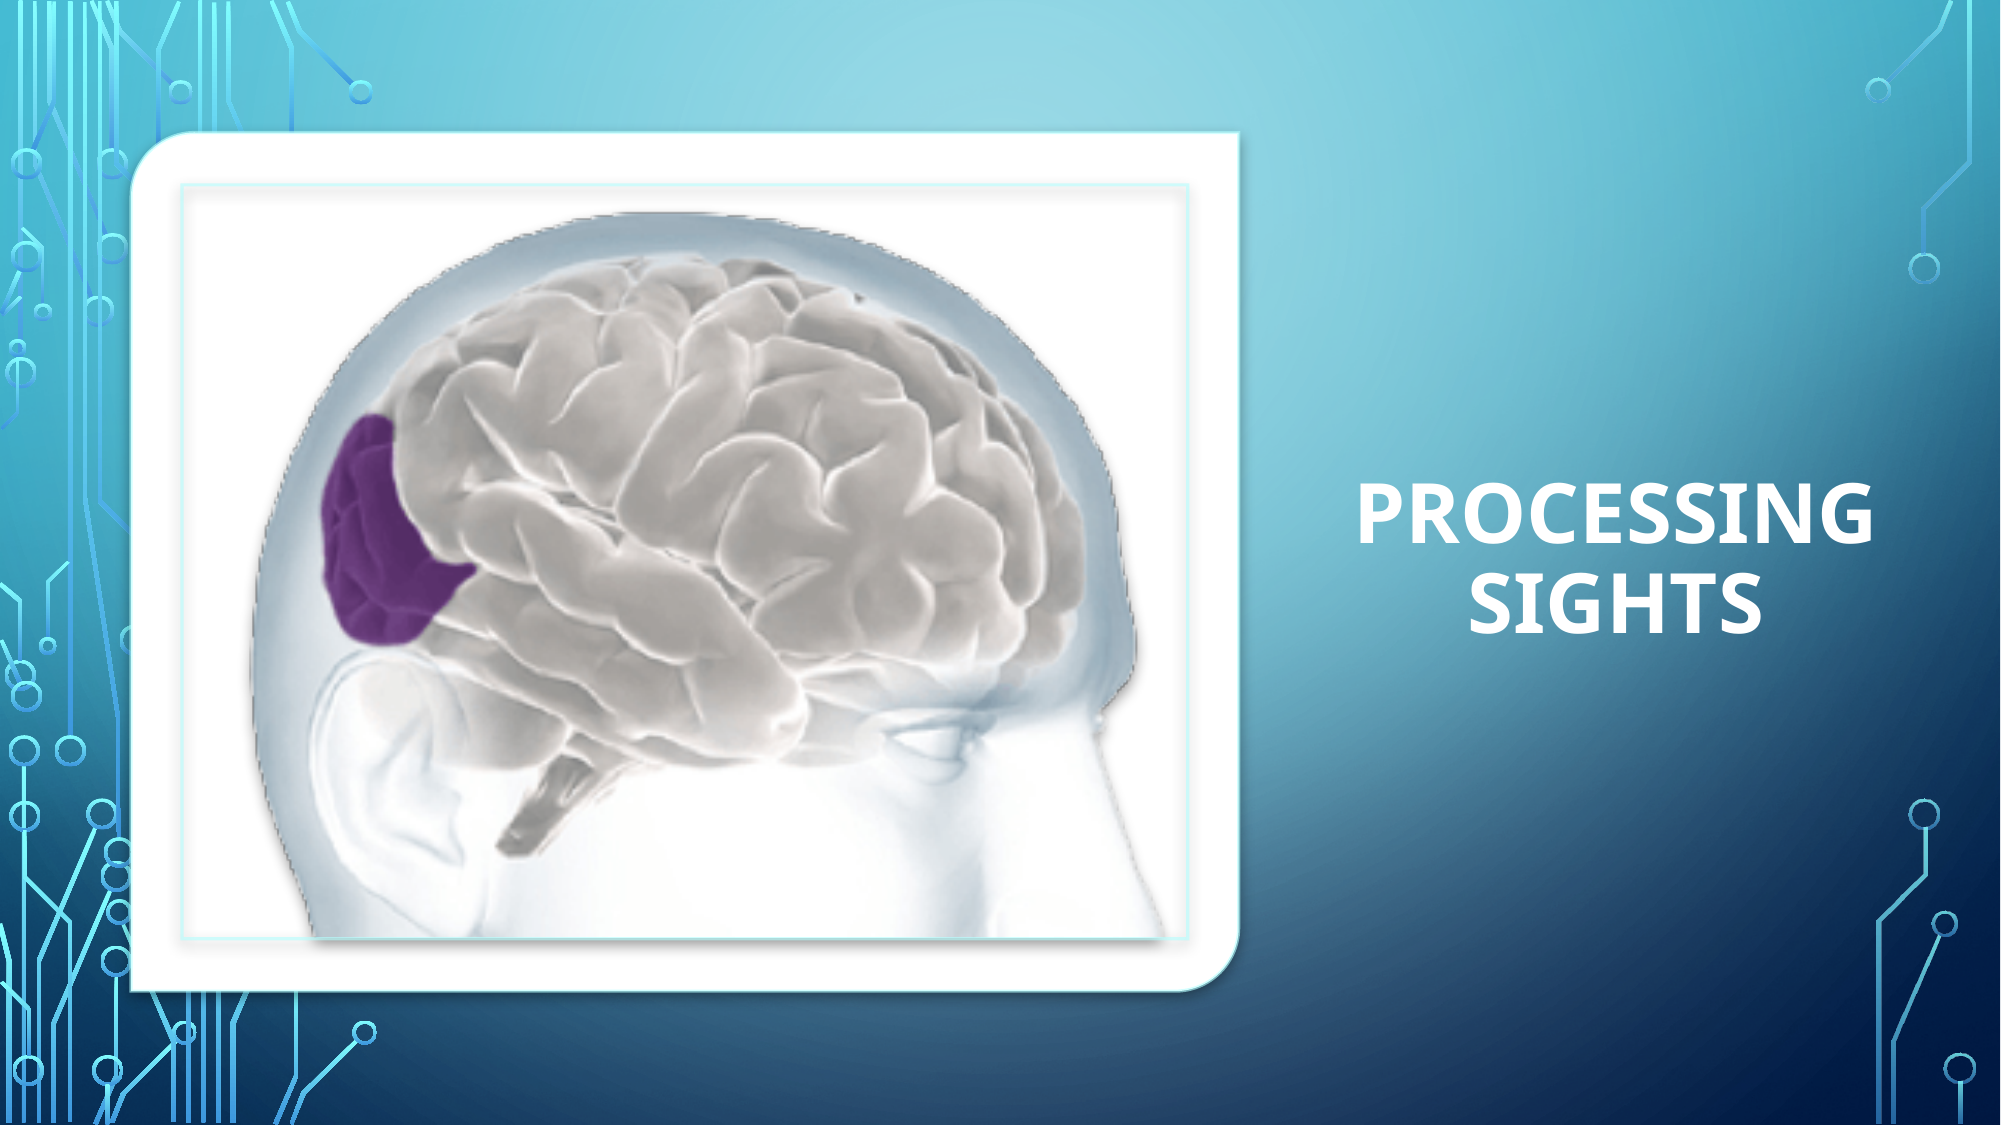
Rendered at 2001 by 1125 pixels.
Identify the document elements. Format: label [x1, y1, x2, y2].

text_box [0, 0, 379, 1125]
picture [183, 0, 2000, 1125]
